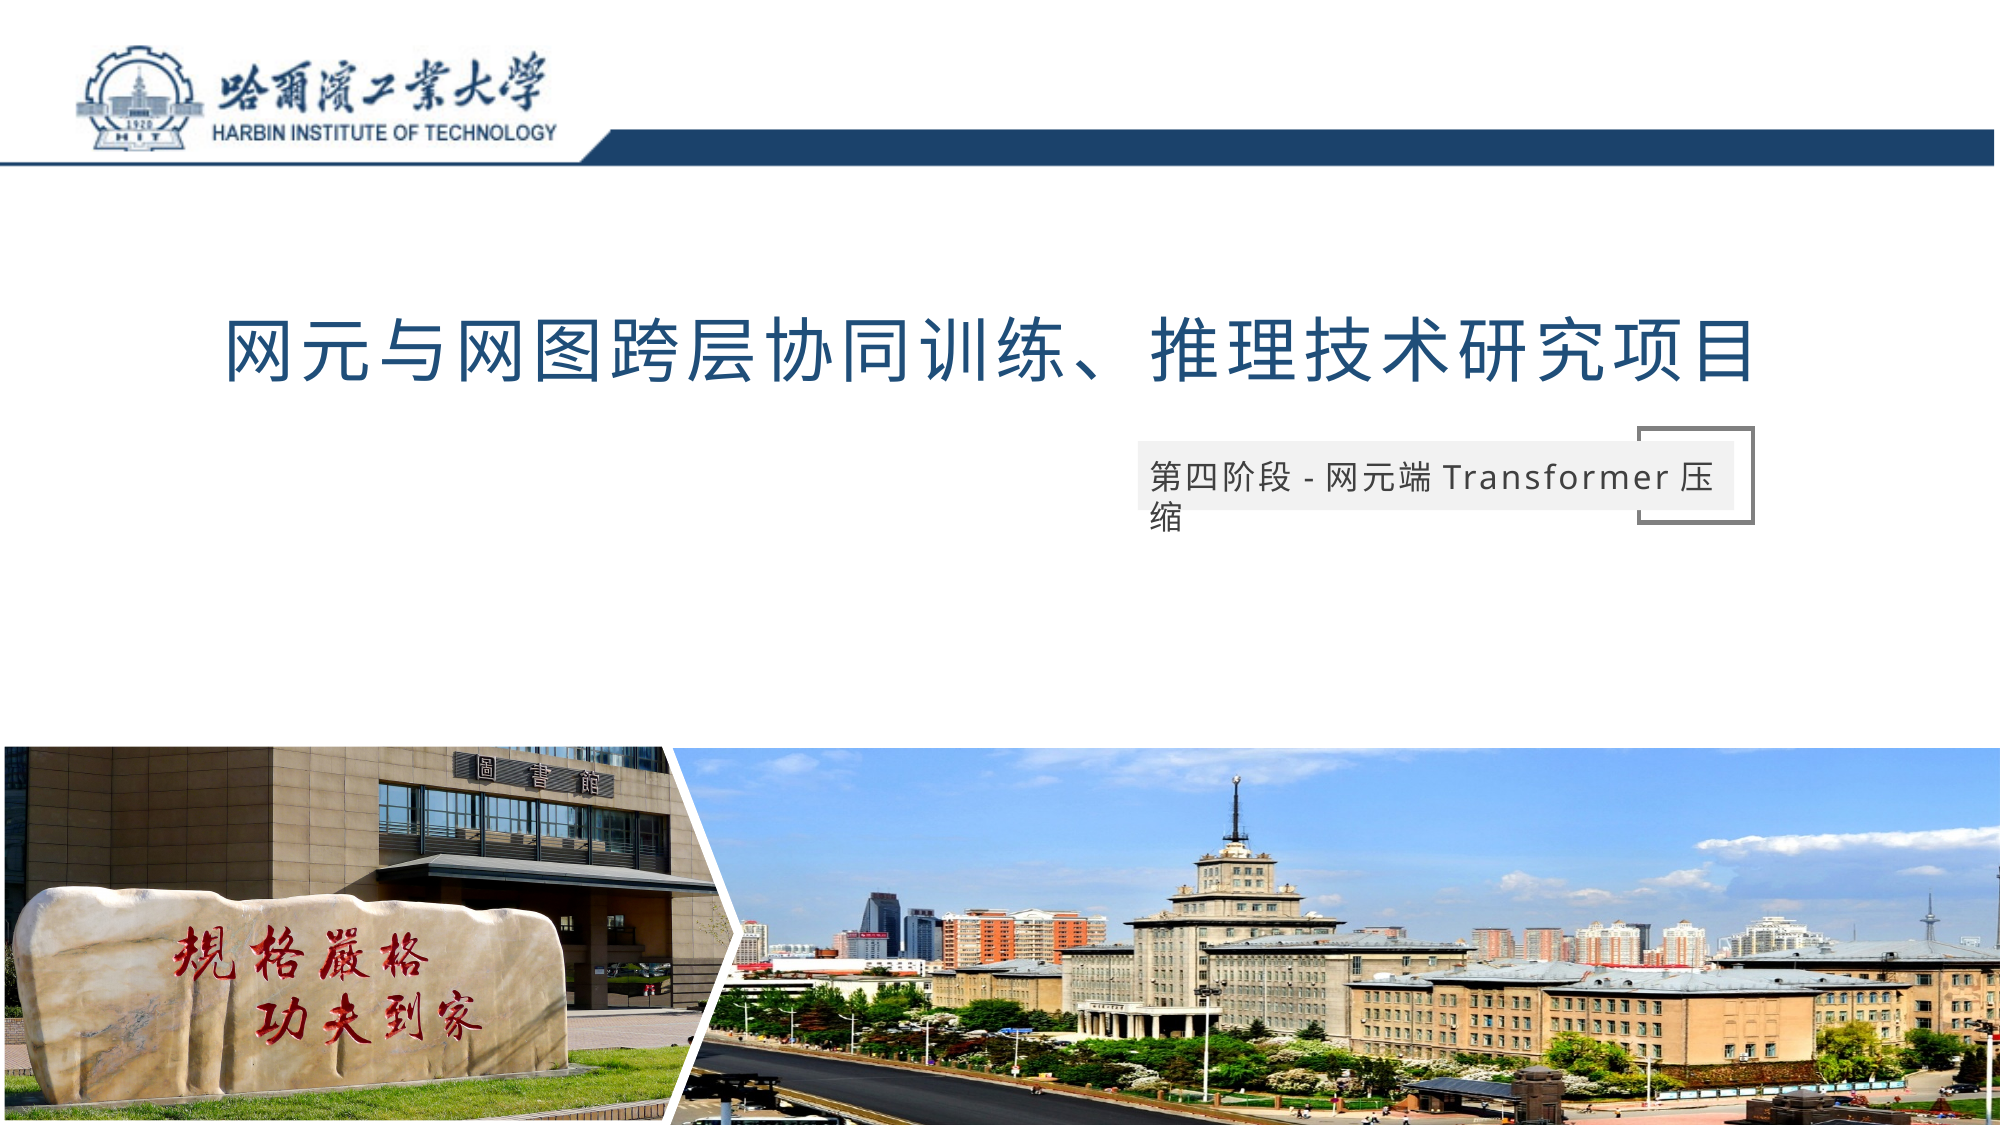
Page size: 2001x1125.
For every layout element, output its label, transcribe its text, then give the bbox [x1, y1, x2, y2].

text_box 第四阶段-网元端Transformer压缩 [1137, 450, 1754, 542]
picture [0, 13, 1995, 170]
text_box 网元与网图跨层协同训练、推理技术研究项目 [212, 300, 1775, 397]
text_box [0, 741, 2000, 1125]
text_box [1137, 428, 1753, 523]
